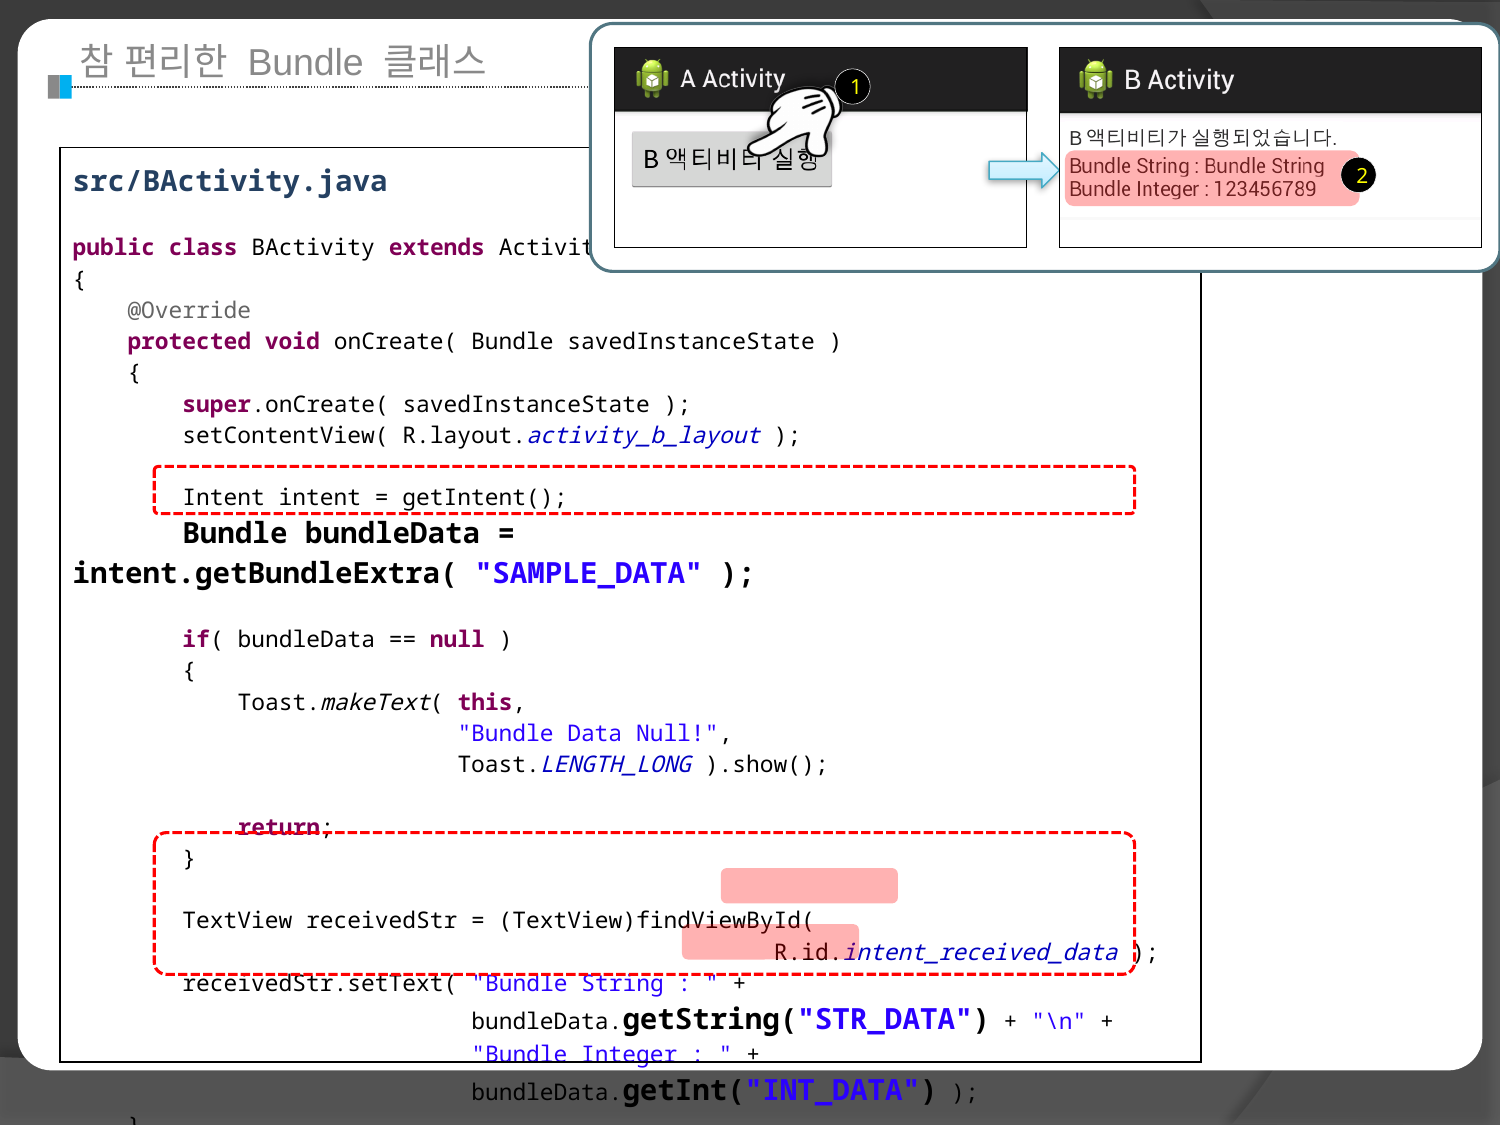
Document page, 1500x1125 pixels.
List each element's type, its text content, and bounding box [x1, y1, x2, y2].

text_box [720, 868, 898, 904]
text_box 참 편리한 Bundle 클래스 [64, 30, 580, 65]
text_box [585, 148, 1200, 279]
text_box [590, 23, 1500, 272]
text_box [742, 68, 871, 167]
text_box 액티비티 : 메일을 보냄 [64, 30, 587, 72]
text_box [988, 46, 1482, 248]
text_box [152, 831, 1137, 976]
text_box [152, 464, 1137, 516]
table_header src/BActivity.java public class BActivity extends Activity { @Override protected void onCreate( Bundle savedInstanceState ) { super.onCreate( savedInstanceState ); setContentView( R.layout.activity_b_layout ); Intent intent = getIntent(); Bundle bundleData = intent.getBundleExtra( "SAMPLE_DATA" ); if( bundleData == null ) { Toast.makeText( this, "Bundle Data Null!", Toast.LENGTH_LONG ).show(); return; } TextView receivedStr = (TextView)findViewById( R.id.intent_received_data ); receivedStr.setText( "Bundle String : " + bundleData.getString("STR_DATA") + "\n" + "Bundle Integer : " + bundleData.getInt("INT_DATA") ); } } [61, 148, 1200, 1061]
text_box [47, 74, 580, 99]
text_box [681, 924, 860, 960]
